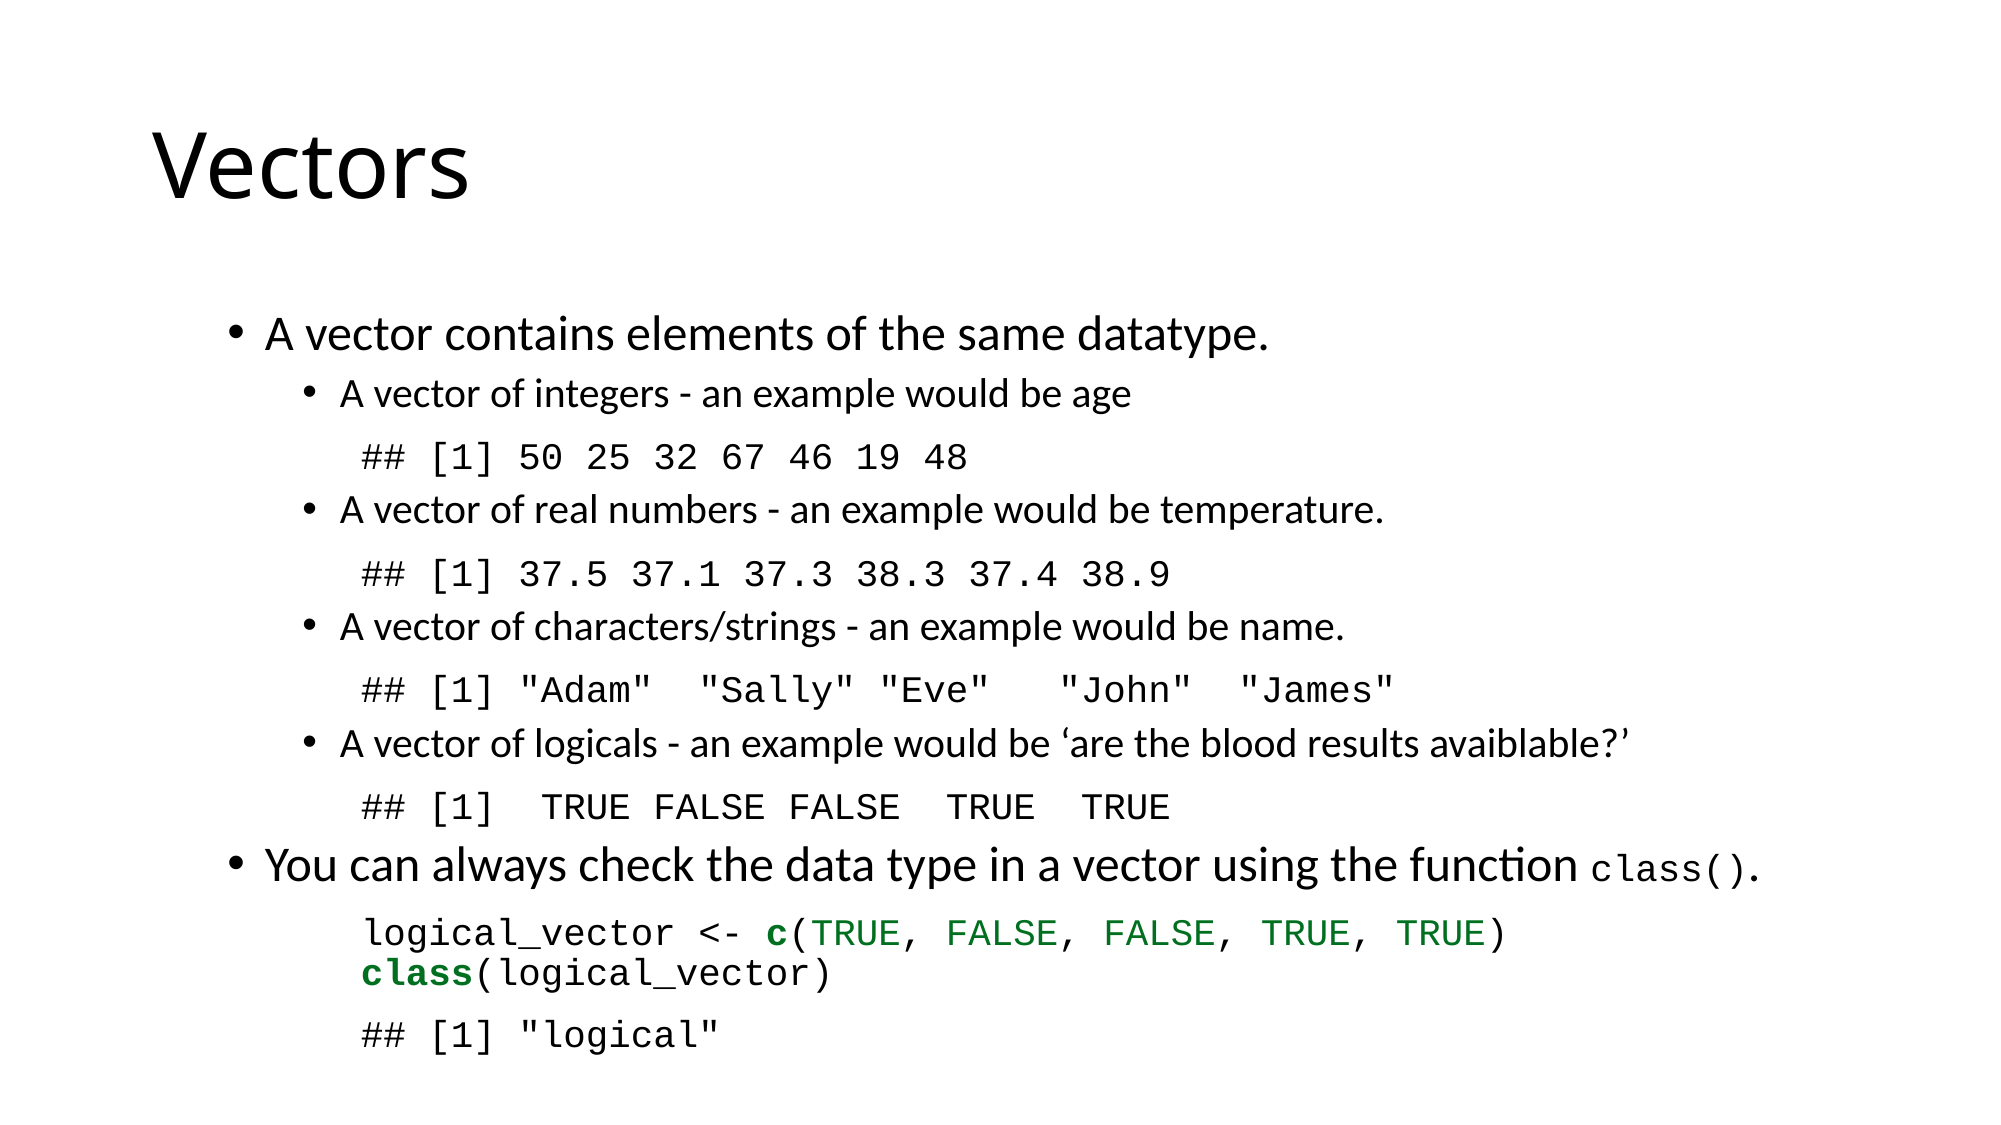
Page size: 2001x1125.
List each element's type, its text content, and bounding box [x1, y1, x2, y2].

list A vector contains elements of the same datatype. A vector of integers - an example would be age ## [1] 50 25 32 67 46 19 48 A vector of real numbers - an example would be temperature. ## [1] 37.5 37.1 37.3 38.3 37.4 38.9 A vector of characters/strings - an example would be name. ## [1] "Adam" "Sally" "Eve" "John" "James" A vector of logicals - an example would be ‘are the blood results avaiblable?’ ## [1] TRUE FALSE FALSE TRUE TRUE You can always check the data type in a vector using the function class(). logical_vector <- c(TRUE, FALSE, FALSE, TRUE, TRUE) class(logical_vector) ## [1] "logical" [137, 299, 1863, 1014]
title Vectors [137, 59, 1863, 278]
